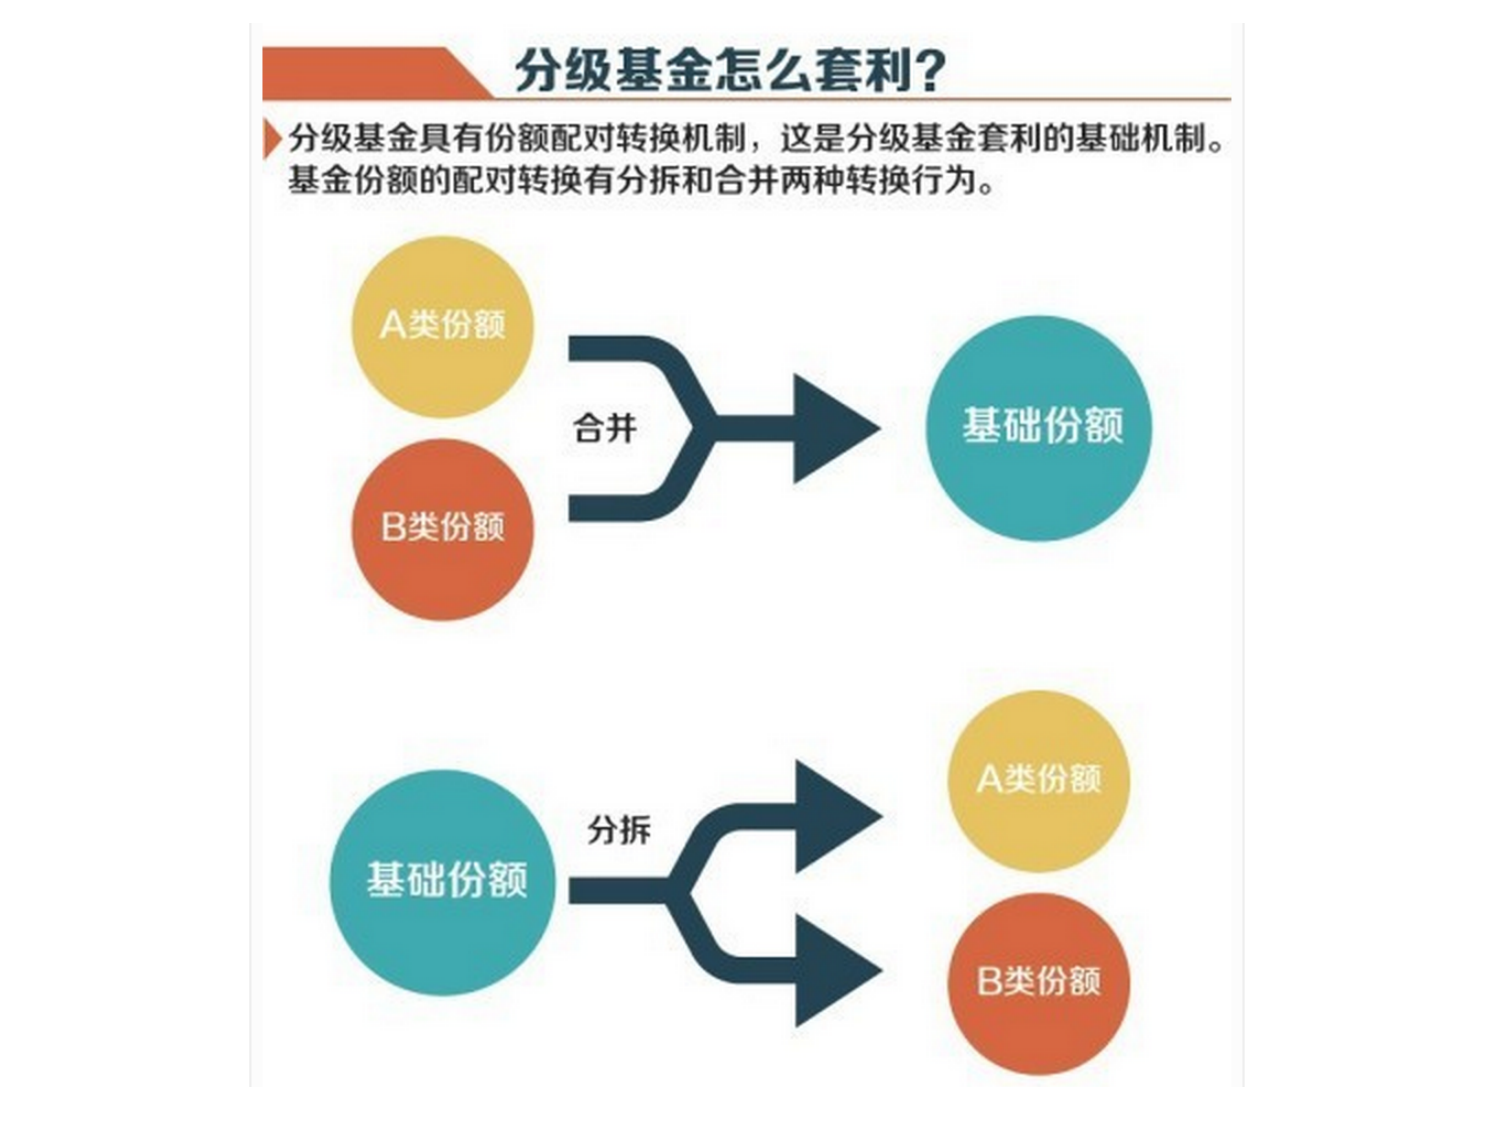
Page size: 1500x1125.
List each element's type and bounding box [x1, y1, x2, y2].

picture [245, 23, 1248, 1087]
